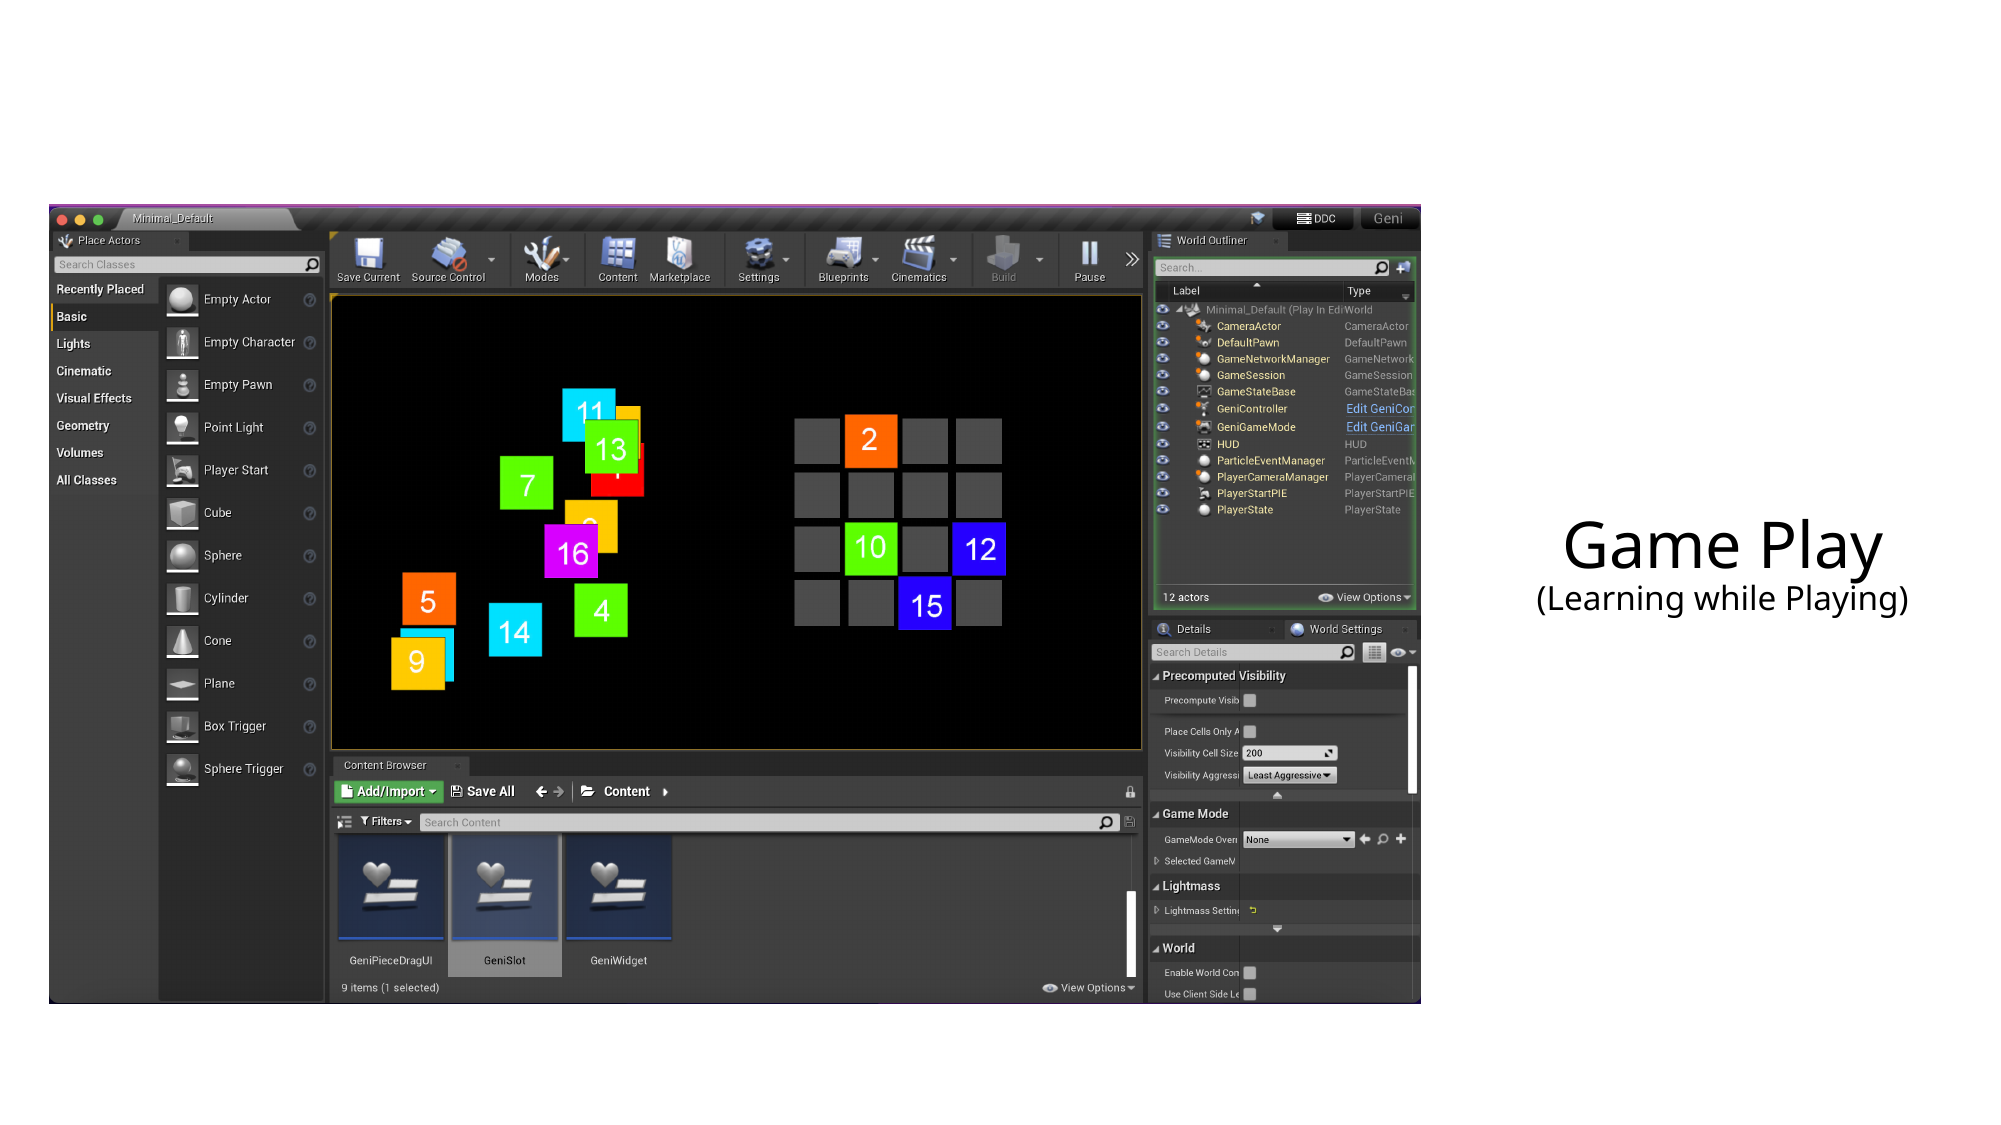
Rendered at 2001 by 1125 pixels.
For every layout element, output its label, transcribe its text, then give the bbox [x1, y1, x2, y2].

picture [49, 204, 1421, 1004]
title Game Play (Learning while Playing) [1520, 331, 1926, 799]
